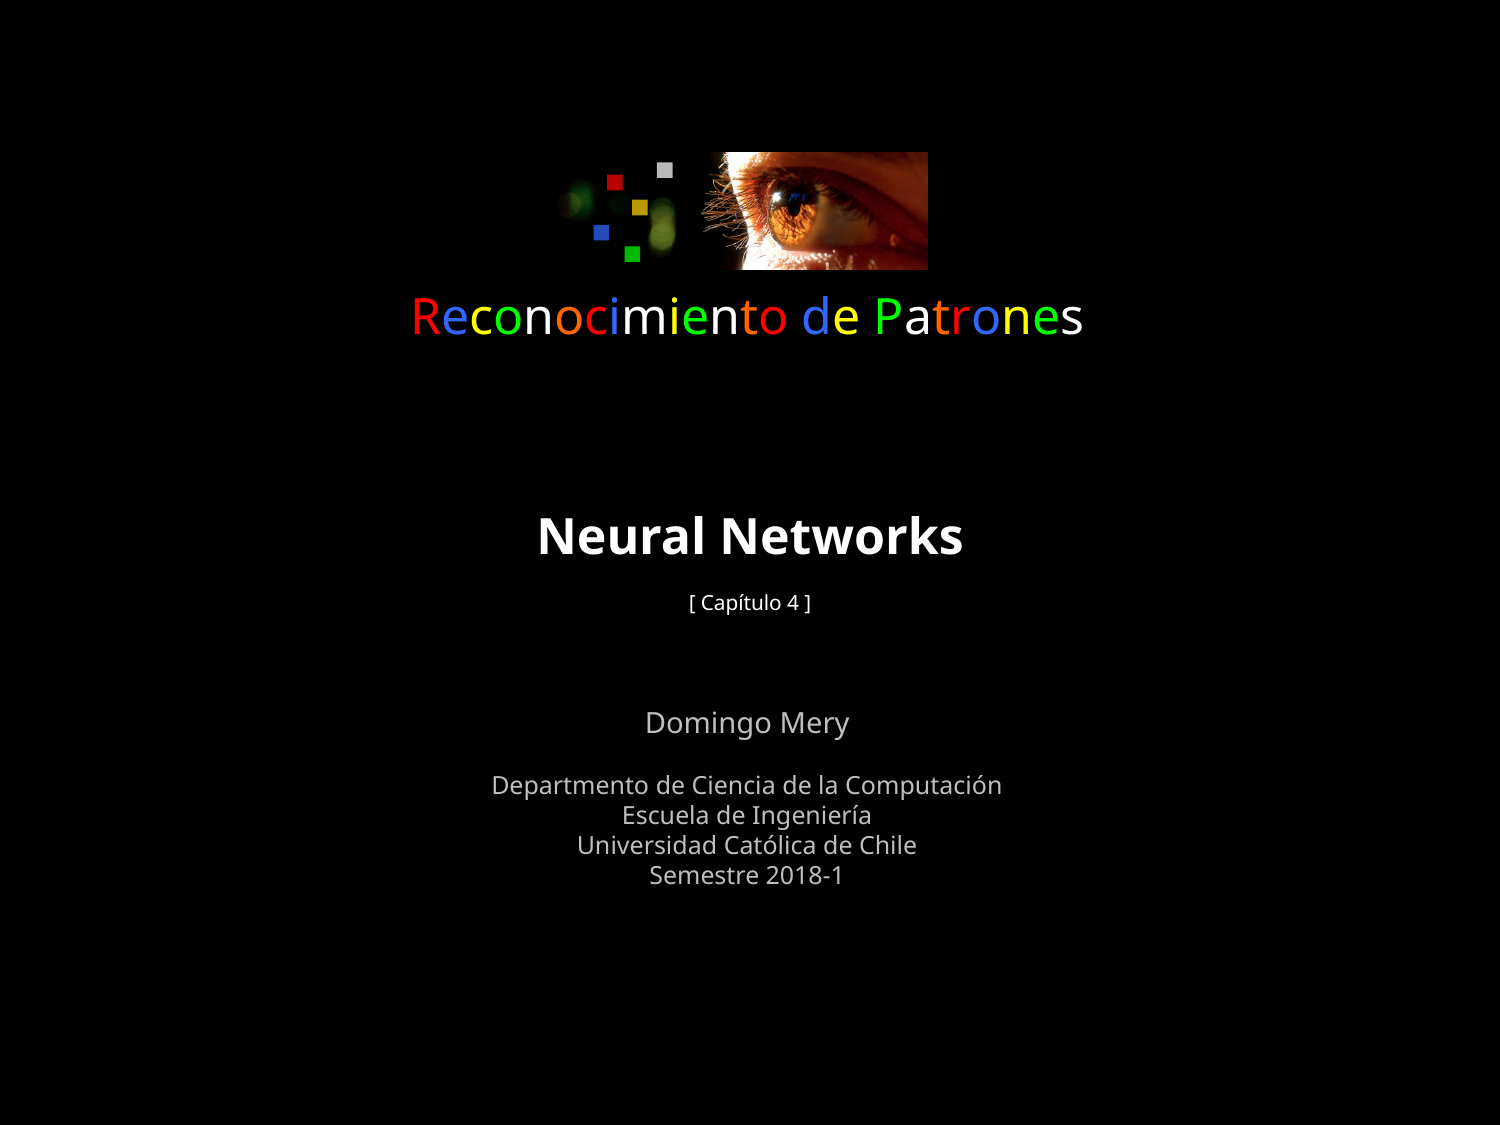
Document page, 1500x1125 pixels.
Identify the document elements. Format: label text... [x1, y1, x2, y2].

text_box Neural Networks [ Capítulo 4 ] [0, 497, 1500, 622]
picture [557, 152, 928, 270]
text_box Reconocimiento de Patrones Domingo Mery Departmento de Ciencia de la Computación Escuela de Ingeniería Universidad Católica de Chile Semestre 2018-1 [395, 622, 1099, 897]
text_box Reconocimiento de Patrones Domingo Mery Departmento de Ciencia de la Computación Escuela de Ingeniería Universidad Católica de Chile Semestre 2018-1 [395, 277, 1099, 497]
